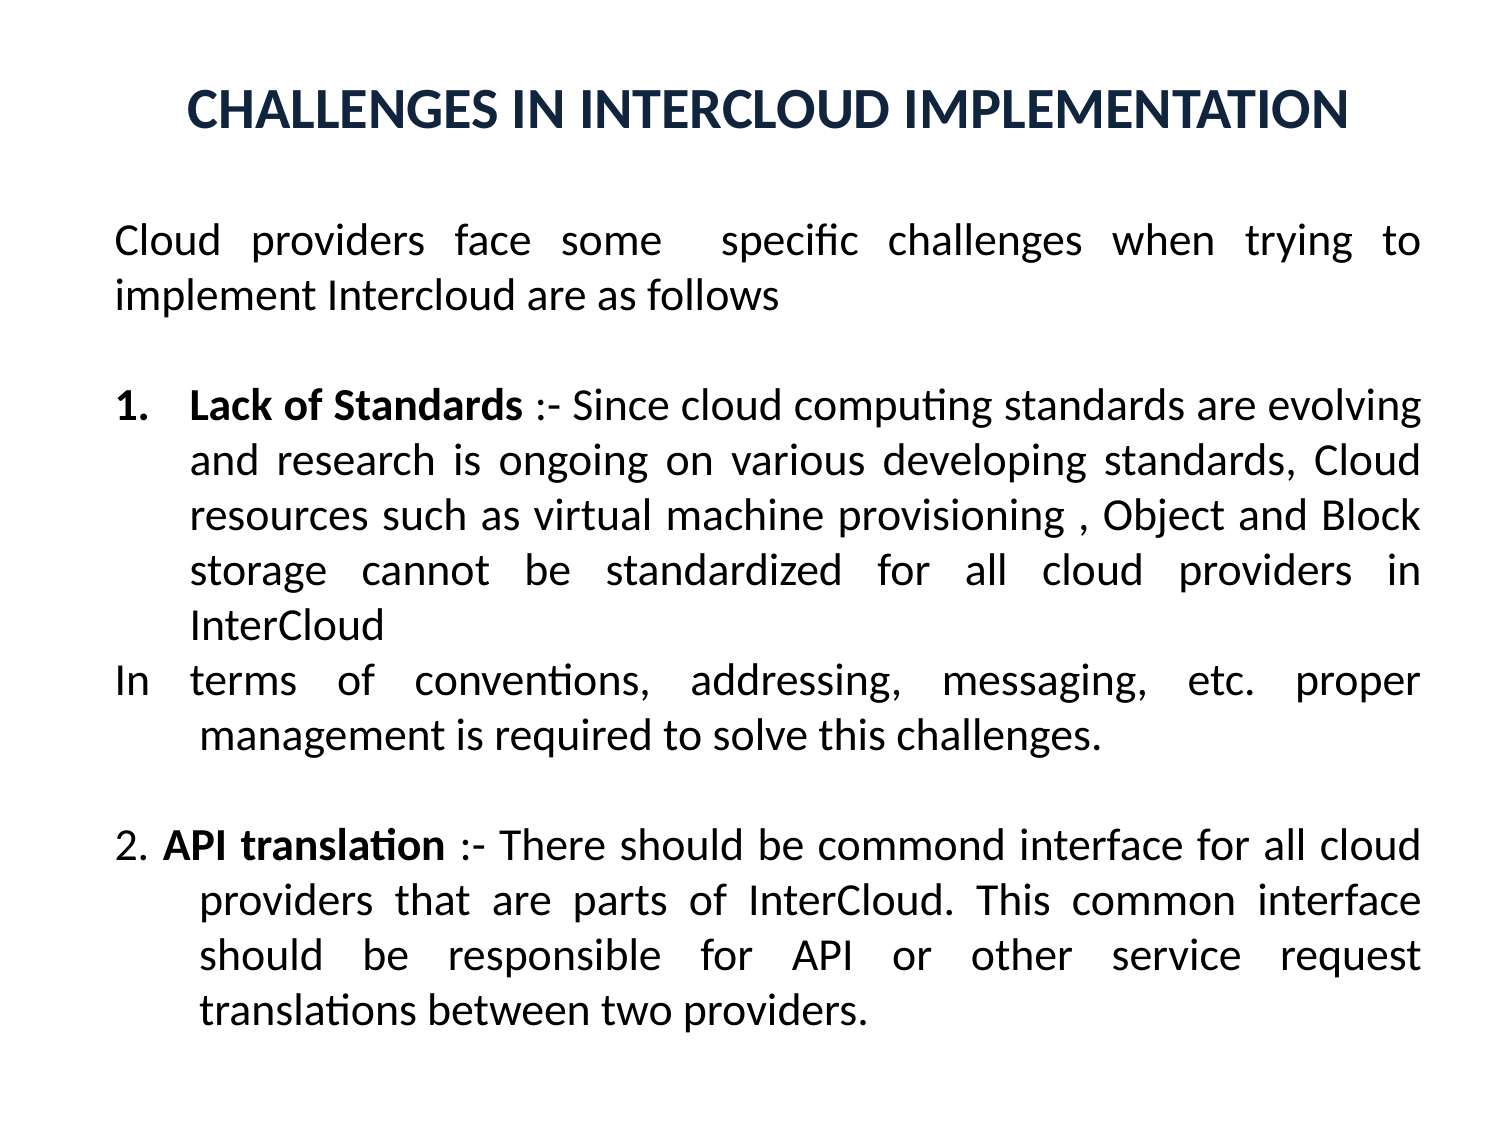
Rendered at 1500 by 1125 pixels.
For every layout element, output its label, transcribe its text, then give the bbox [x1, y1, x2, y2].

text_box CHALLENGES IN INTERCLOUD IMPLEMENTATION Cloud providers face some specific challenges when trying to implement Intercloud are as follows Lack of Standards :- Since cloud computing standards are evolving and research is ongoing on various developing standards, Cloud resources such as virtual machine provisioning , Object and Block storage cannot be standardized for all cloud providers in InterCloud In terms of conventions, addressing, messaging, etc. proper management is required to solve this challenges. 2. API translation :- There should be commond interface for all cloud providers that are parts of InterCloud. This common interface should be responsible for API or other service request translations between two providers. [99, 62, 1438, 1112]
